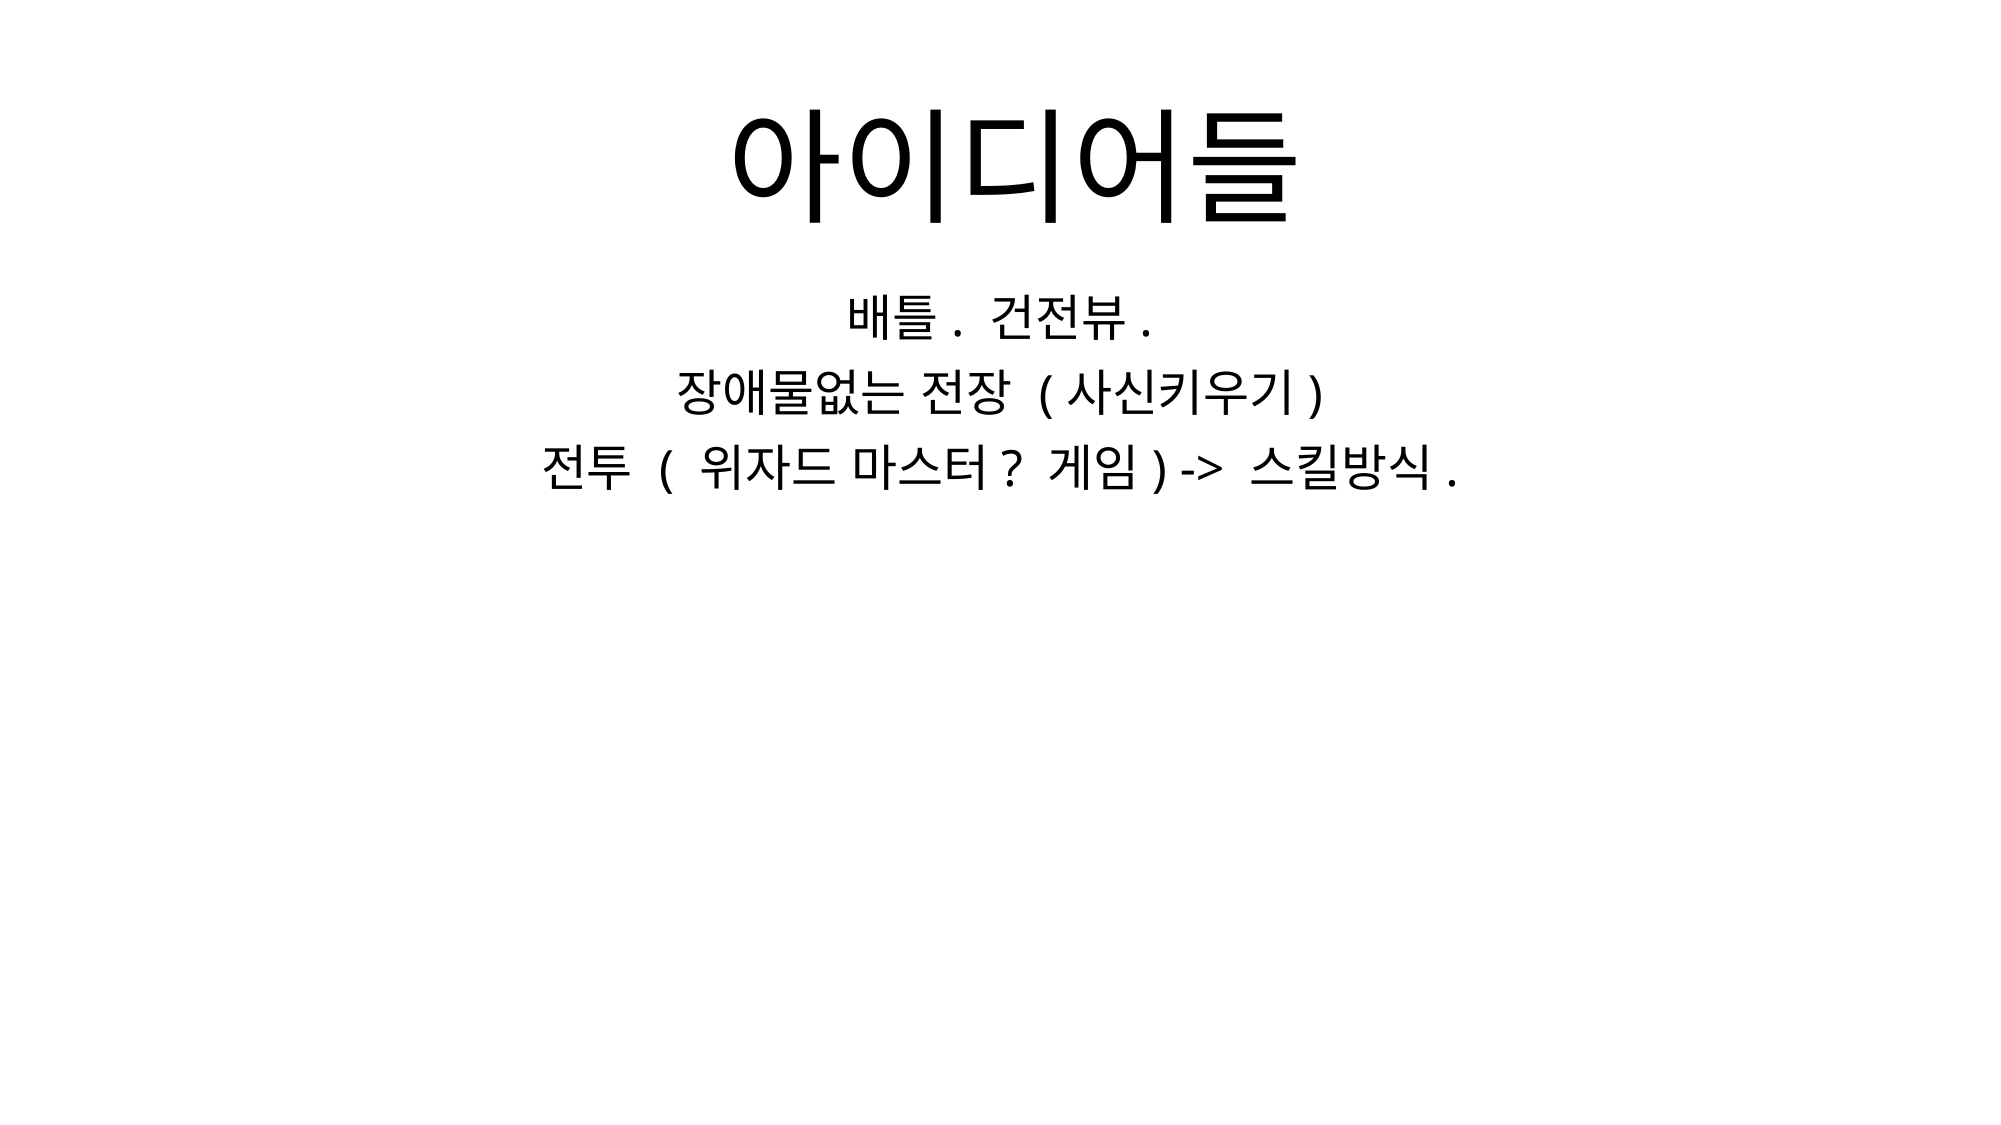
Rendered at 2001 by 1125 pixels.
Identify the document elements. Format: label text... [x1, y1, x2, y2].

title 아이디어들 [265, 67, 1766, 248]
subtitle 배틀. 건전뷰. 장애물없는 전장 (사신키우기) 전투 ( 위자드 마스터? 게임) -> 스킬방식. [249, 286, 1750, 863]
